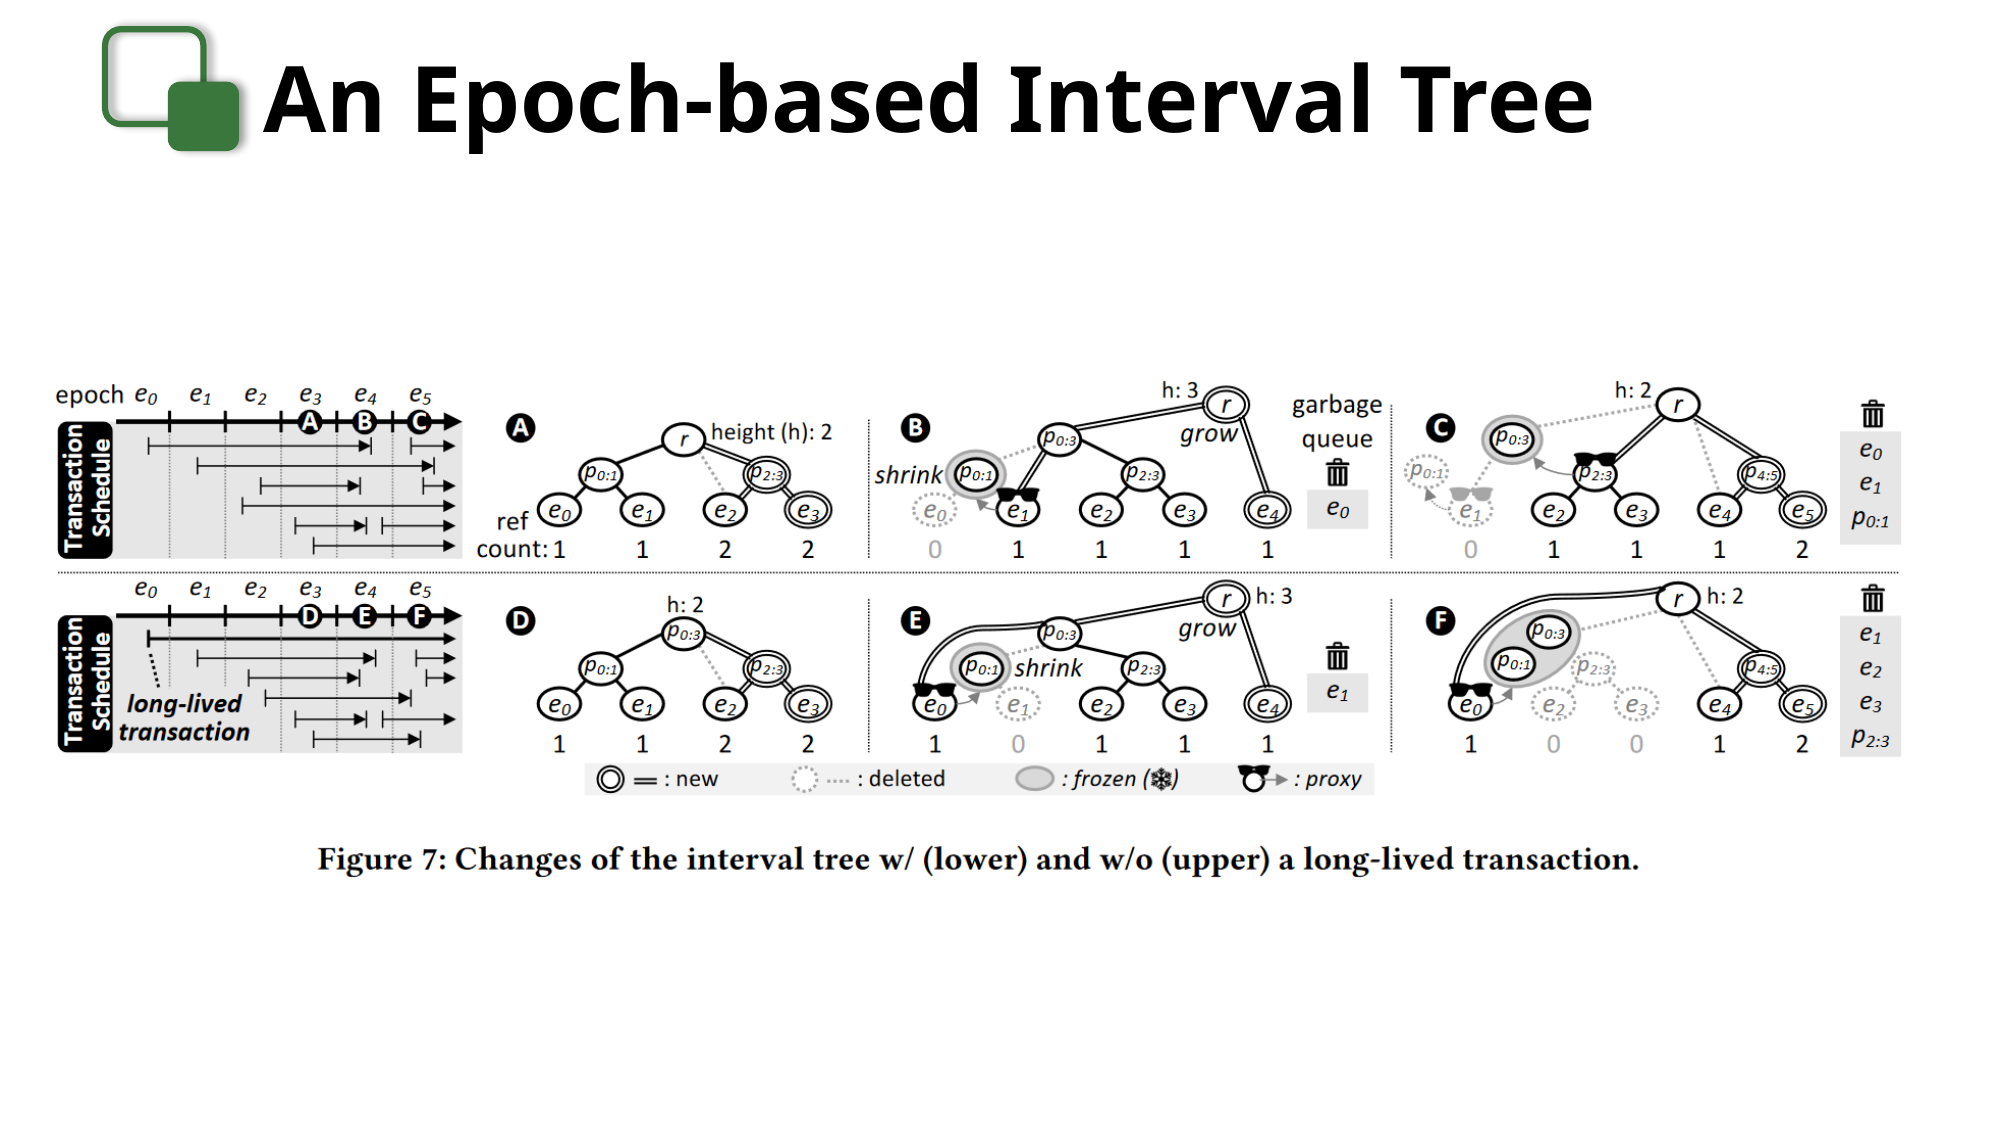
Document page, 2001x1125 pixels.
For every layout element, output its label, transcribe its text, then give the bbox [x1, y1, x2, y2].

text_box [104, 28, 205, 126]
text_box An Epoch-based Interval Tree [249, 33, 2000, 159]
picture [0, 372, 2000, 885]
text_box [167, 81, 239, 152]
